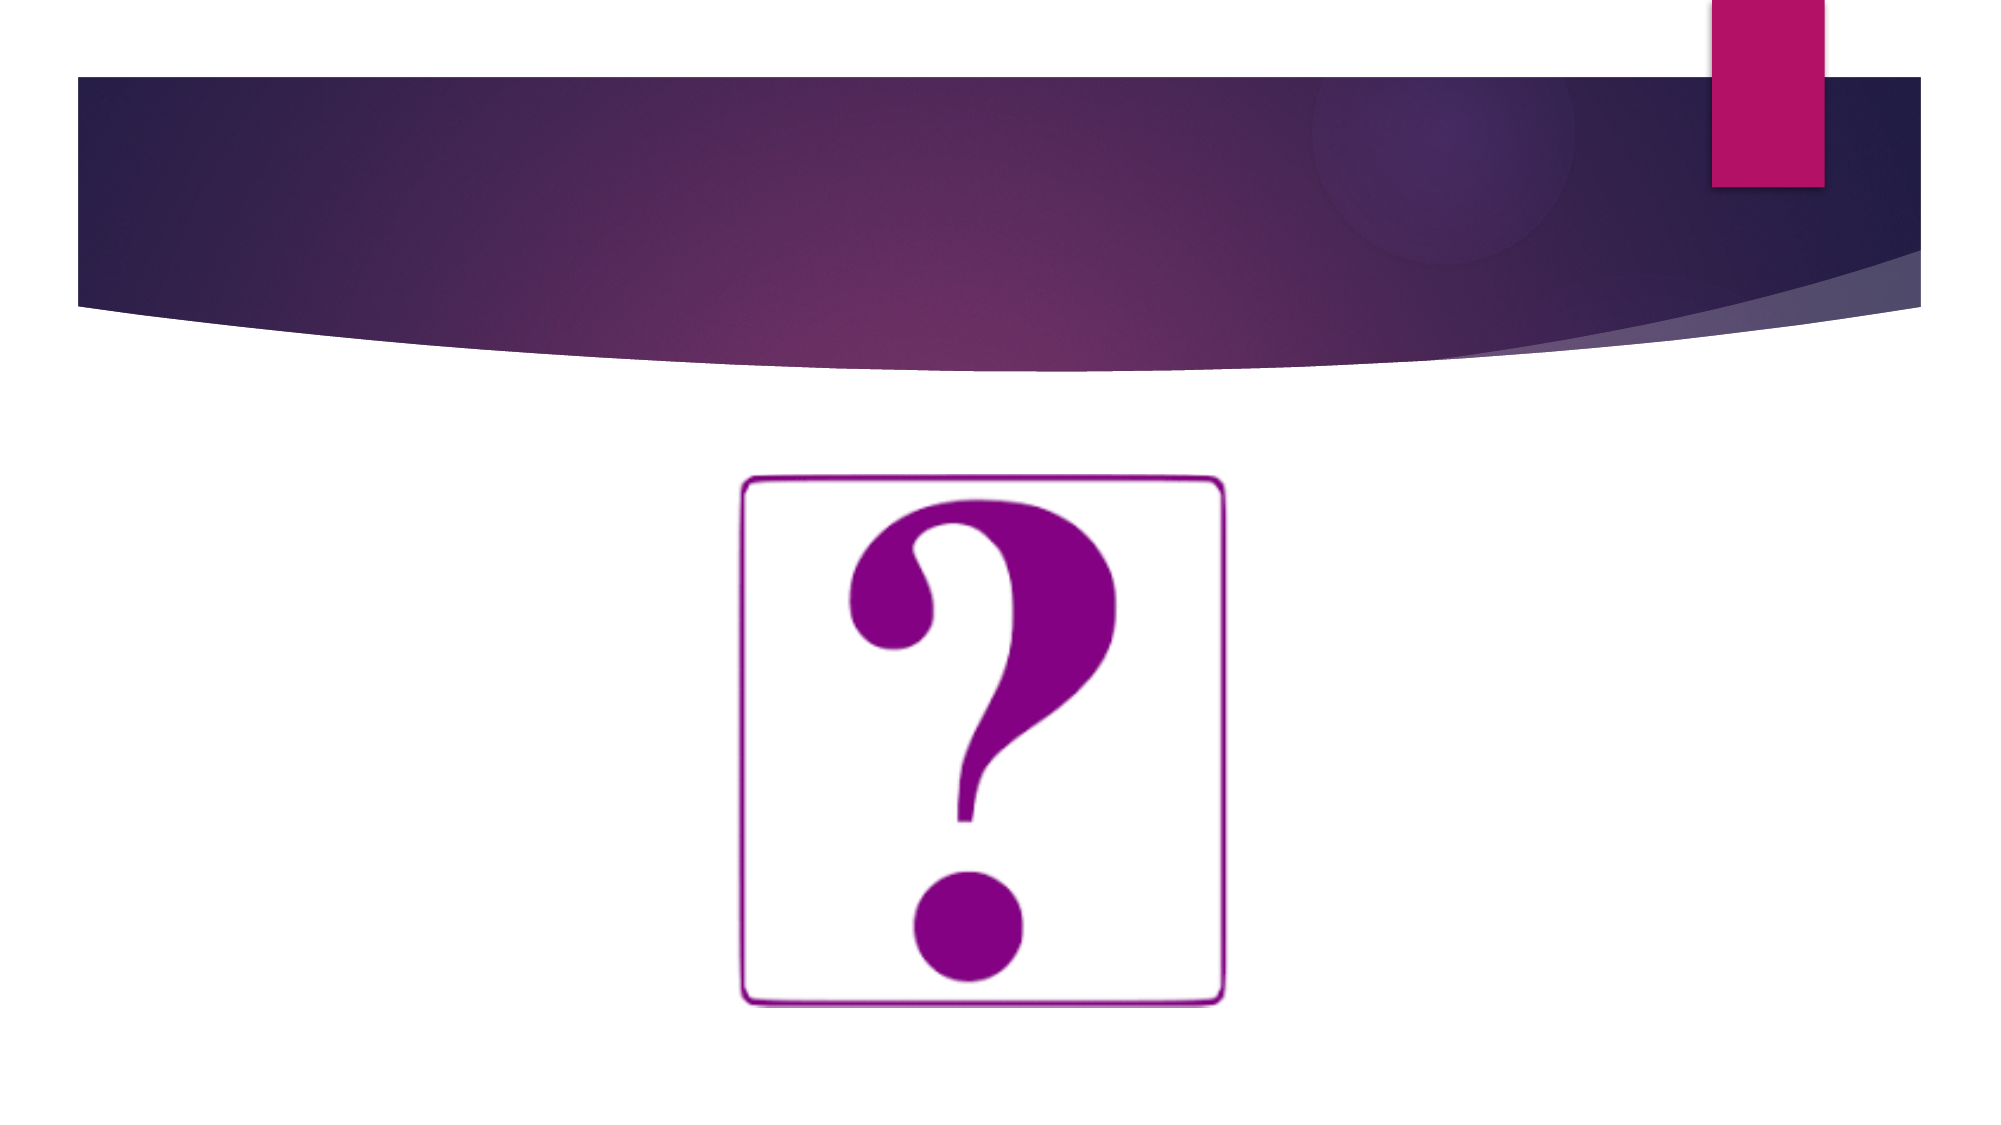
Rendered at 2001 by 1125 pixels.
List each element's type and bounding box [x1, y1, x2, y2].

picture [716, 474, 1250, 1008]
